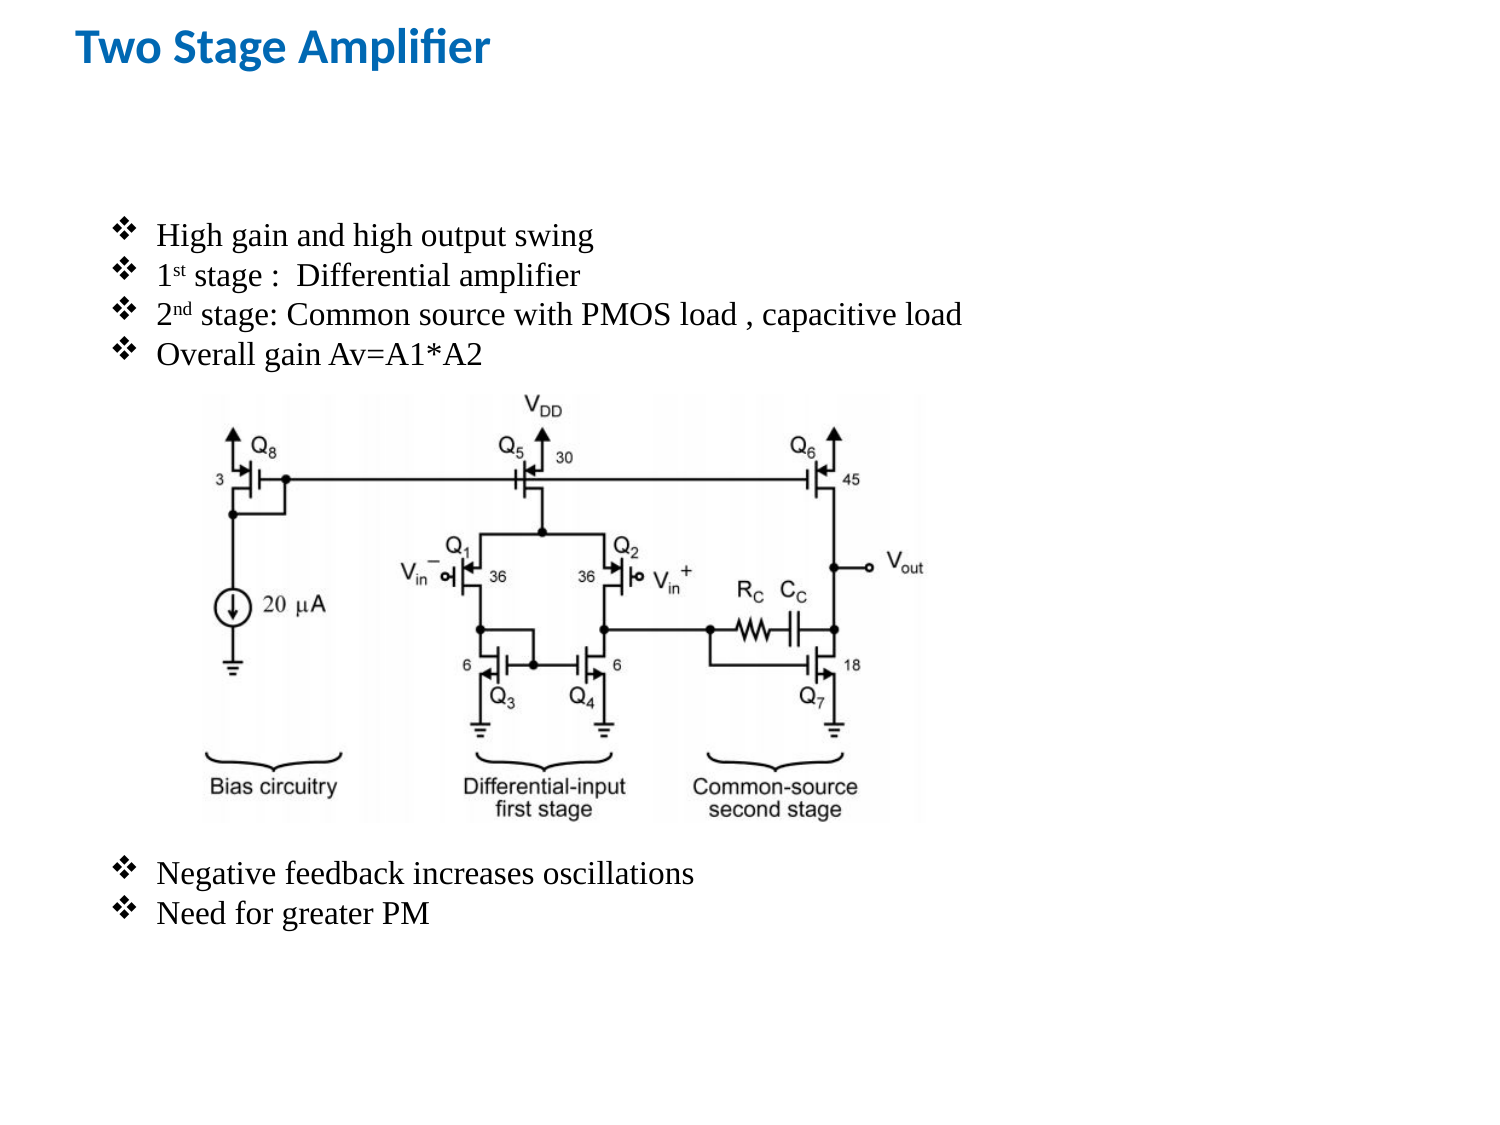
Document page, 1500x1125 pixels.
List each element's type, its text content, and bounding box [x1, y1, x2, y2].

title Two Stage Amplifier [75, 24, 1425, 113]
text_box High gain and high output swing 1st stage : Differential amplifier 2nd stage: Common source with PMOS load , capacitive load Overall gain Av=A1*A2 Negative feedback increases oscillations Need for greater PM [94, 165, 1405, 1104]
picture [193, 385, 934, 824]
